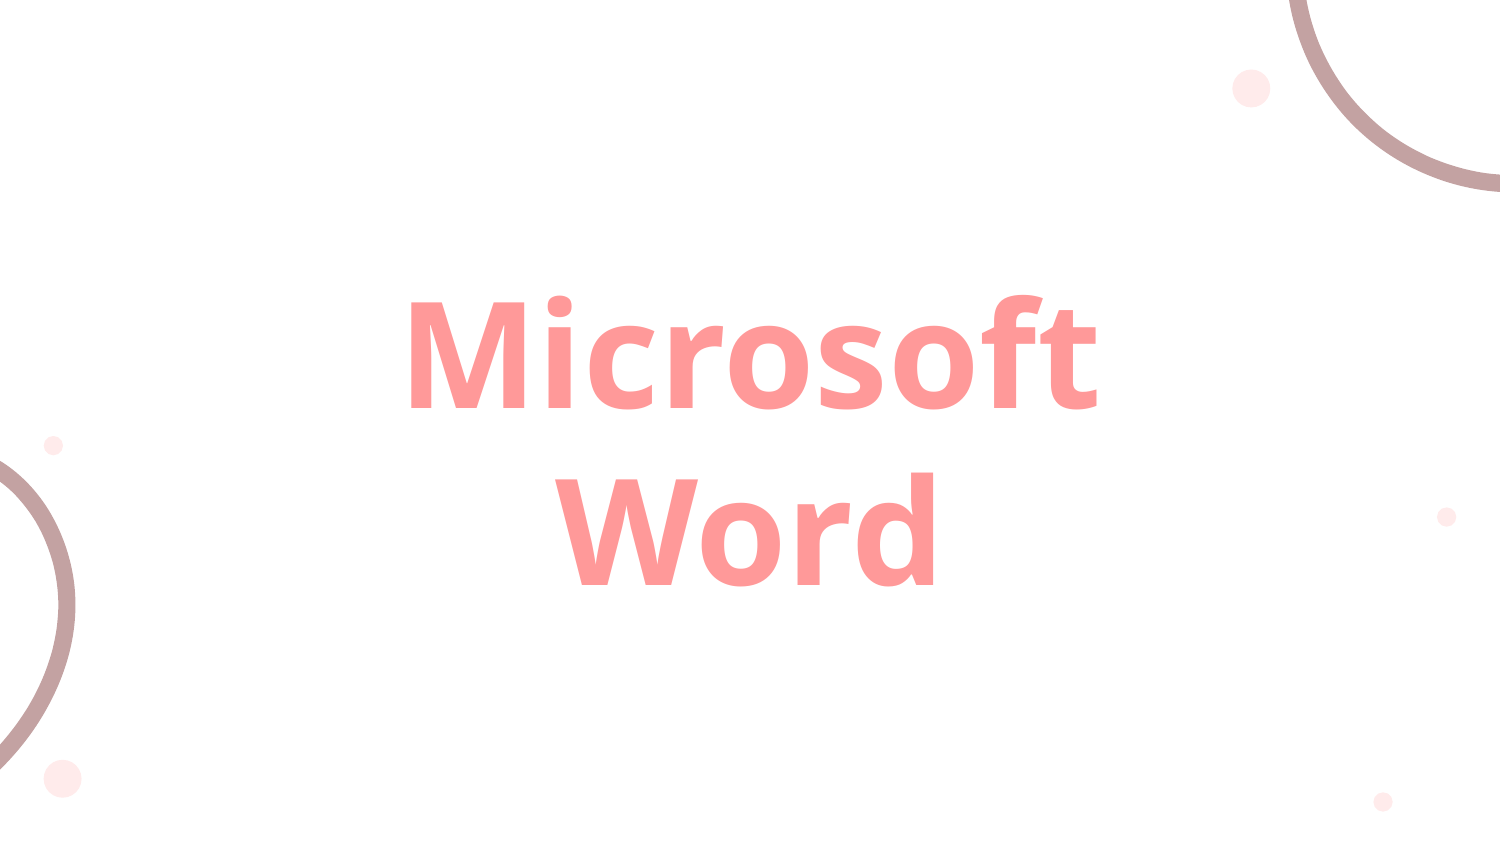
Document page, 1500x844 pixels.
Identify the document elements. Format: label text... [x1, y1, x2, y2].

title Microsoft Word [245, 245, 1255, 599]
